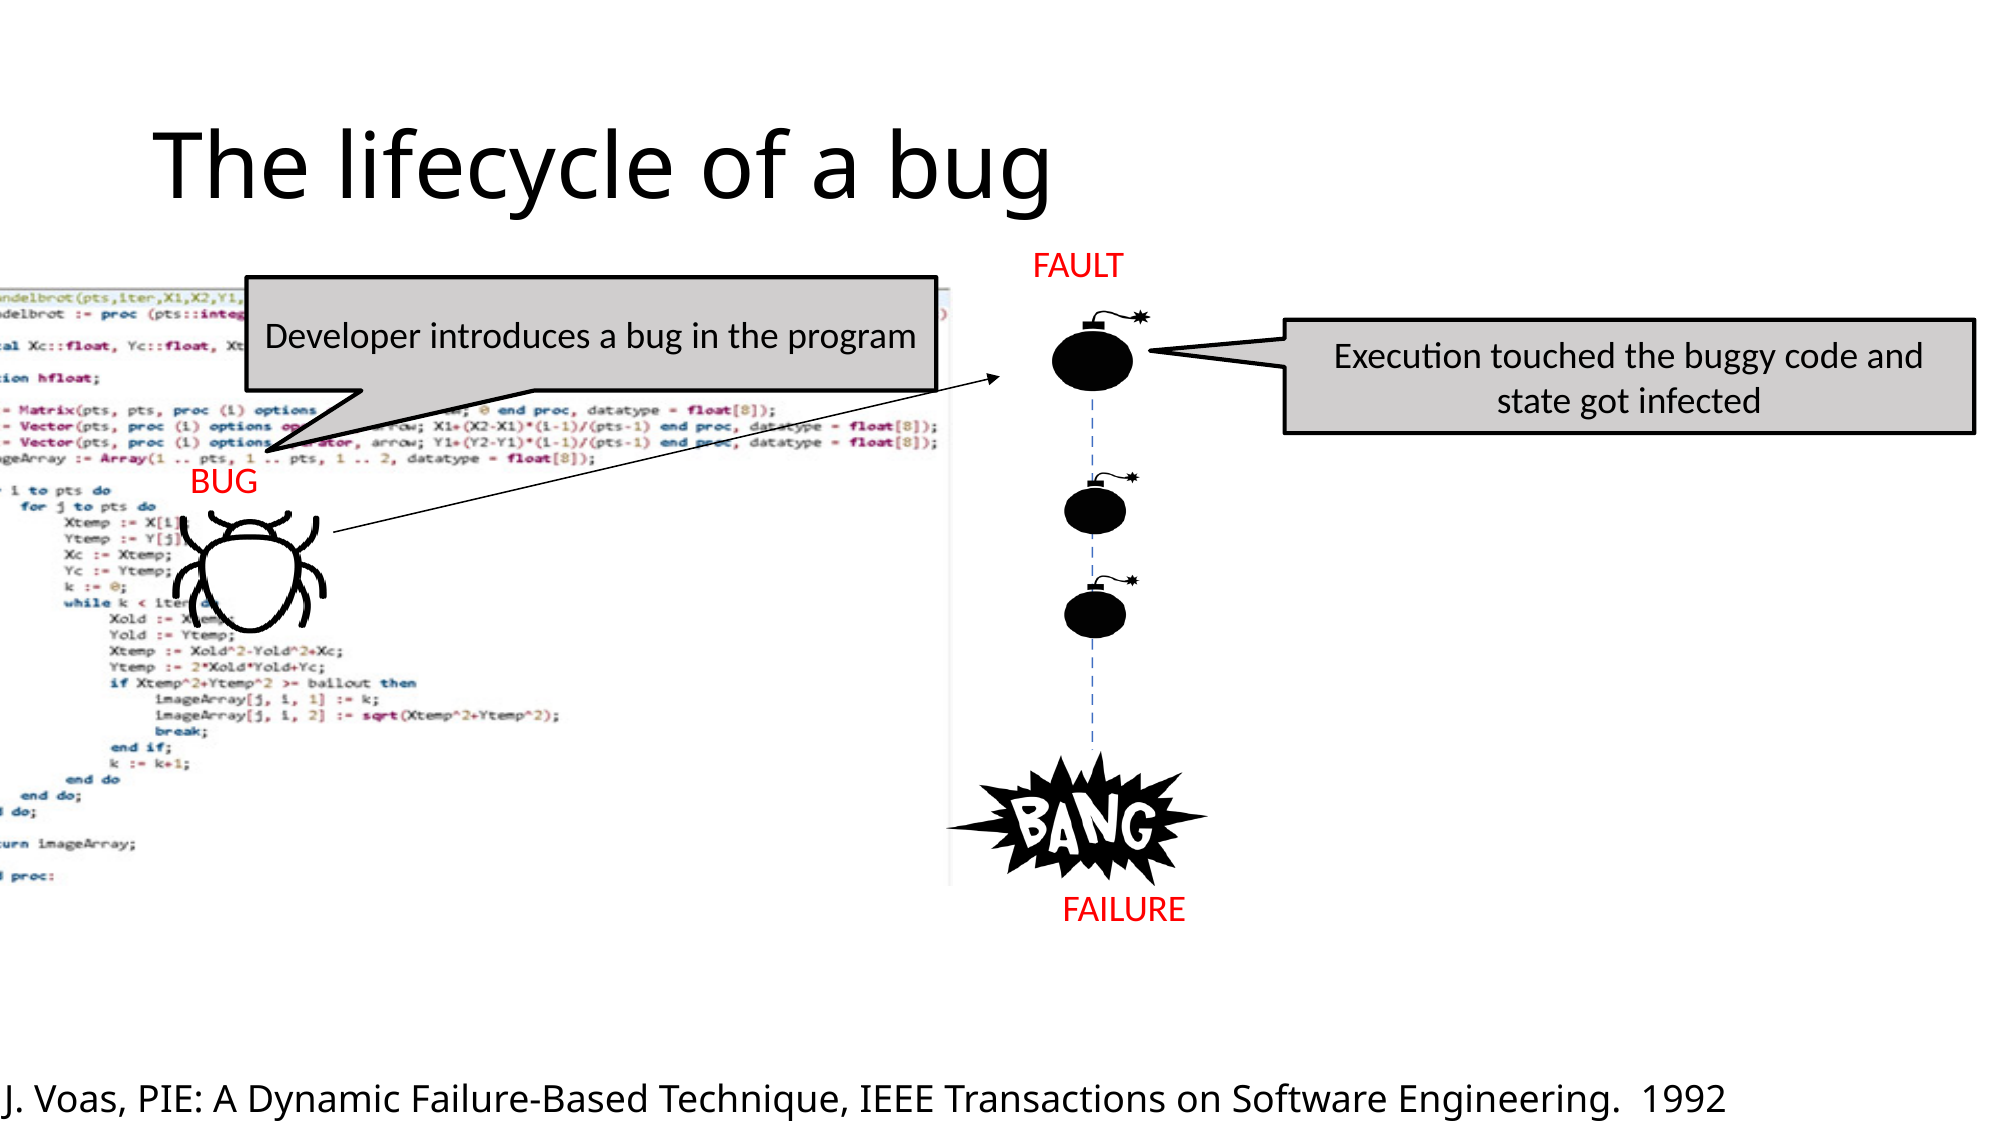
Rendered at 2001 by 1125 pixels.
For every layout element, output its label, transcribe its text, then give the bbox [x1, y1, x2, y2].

text_box Execution touched the buggy code and state got infected [1165, 317, 1977, 436]
text_box FAILURE [1047, 896, 1202, 937]
picture [1055, 571, 1148, 641]
picture [1055, 467, 1148, 538]
text_box J. Voas, PIE: A Dynamic Failure-Based Technique, IEEE Transactions on Software Engineering. 1992 [0, 1067, 1906, 1125]
text_box The lifecycle of a bug [137, 59, 1863, 278]
text_box Developer introduces a bug in the program [244, 275, 939, 284]
text_box FAULT [1018, 232, 1139, 293]
text_box [957, 373, 1000, 388]
picture [0, 285, 1208, 887]
picture [1041, 305, 1161, 395]
